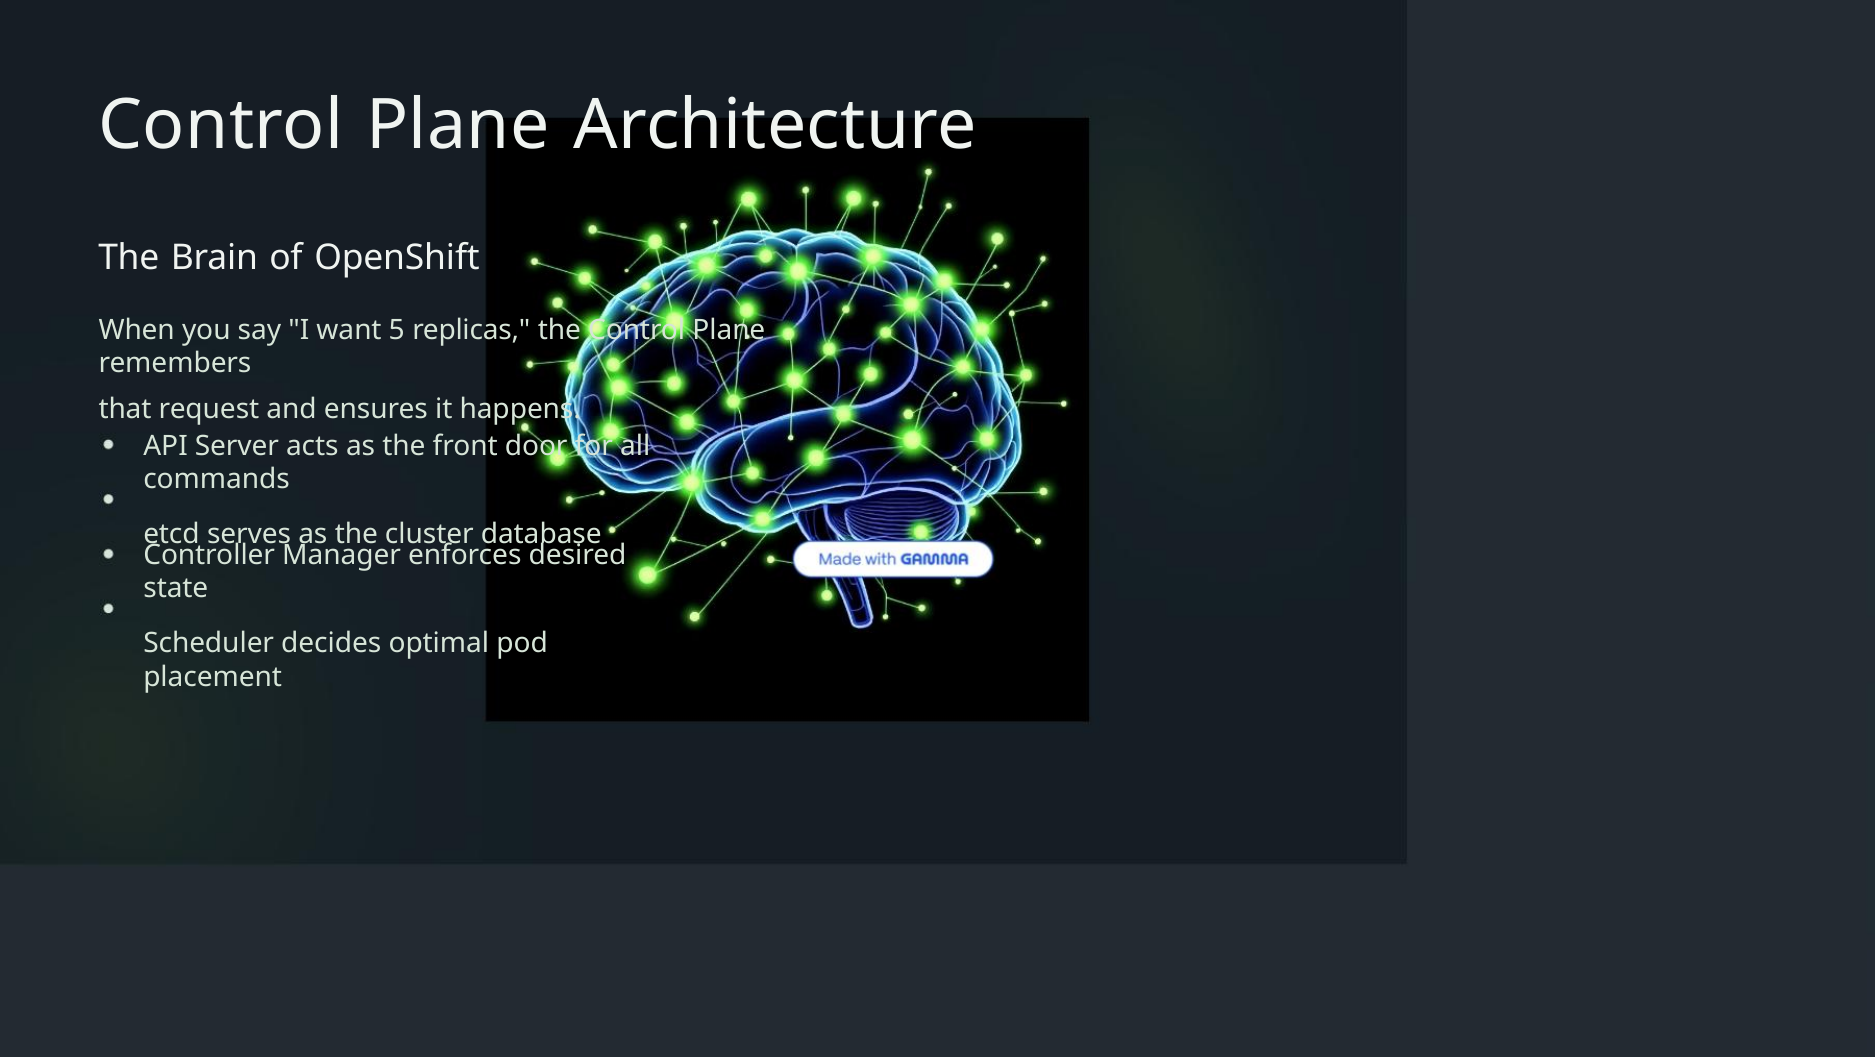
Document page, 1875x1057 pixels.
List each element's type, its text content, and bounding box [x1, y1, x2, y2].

text_box Controller Manager enforces desired state Scheduler decides optimal pod placement [143, 536, 692, 693]
text_box The Brain of OpenShift [98, 234, 755, 277]
text_box When you say "I want 5 replicas," the Control Plane remembers that request and ensures it happens. [98, 311, 896, 424]
text_box [0, 0, 1875, 1057]
text_box Control Plane Architecture [98, 78, 1600, 163]
text_box API Server acts as the front door for all commands etcd serves as the cluster database [143, 426, 788, 549]
